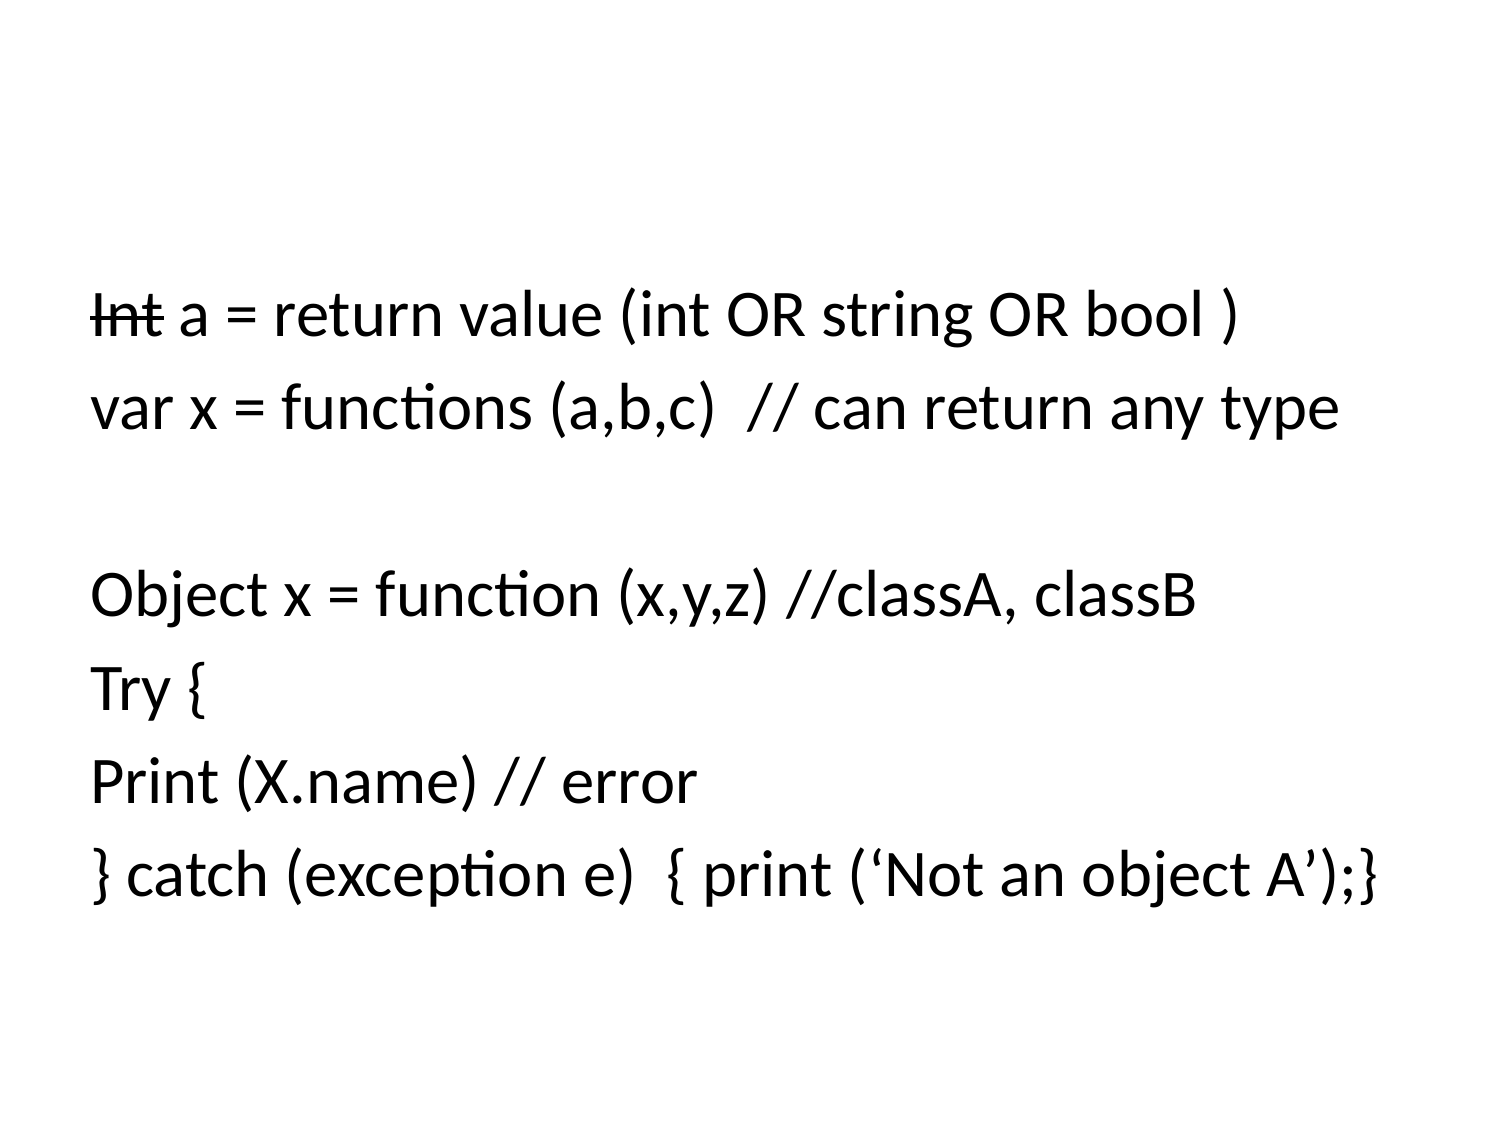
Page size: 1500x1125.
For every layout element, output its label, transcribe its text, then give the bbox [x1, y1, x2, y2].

list Int a = return value (int OR string OR bool ) var x = functions (a,b,c) // can return any type Object x = function (x,y,z) //classA, classB Try { Print (X.name) // error } catch (exception e) { print (‘Not an object A’);} [75, 262, 1425, 1005]
